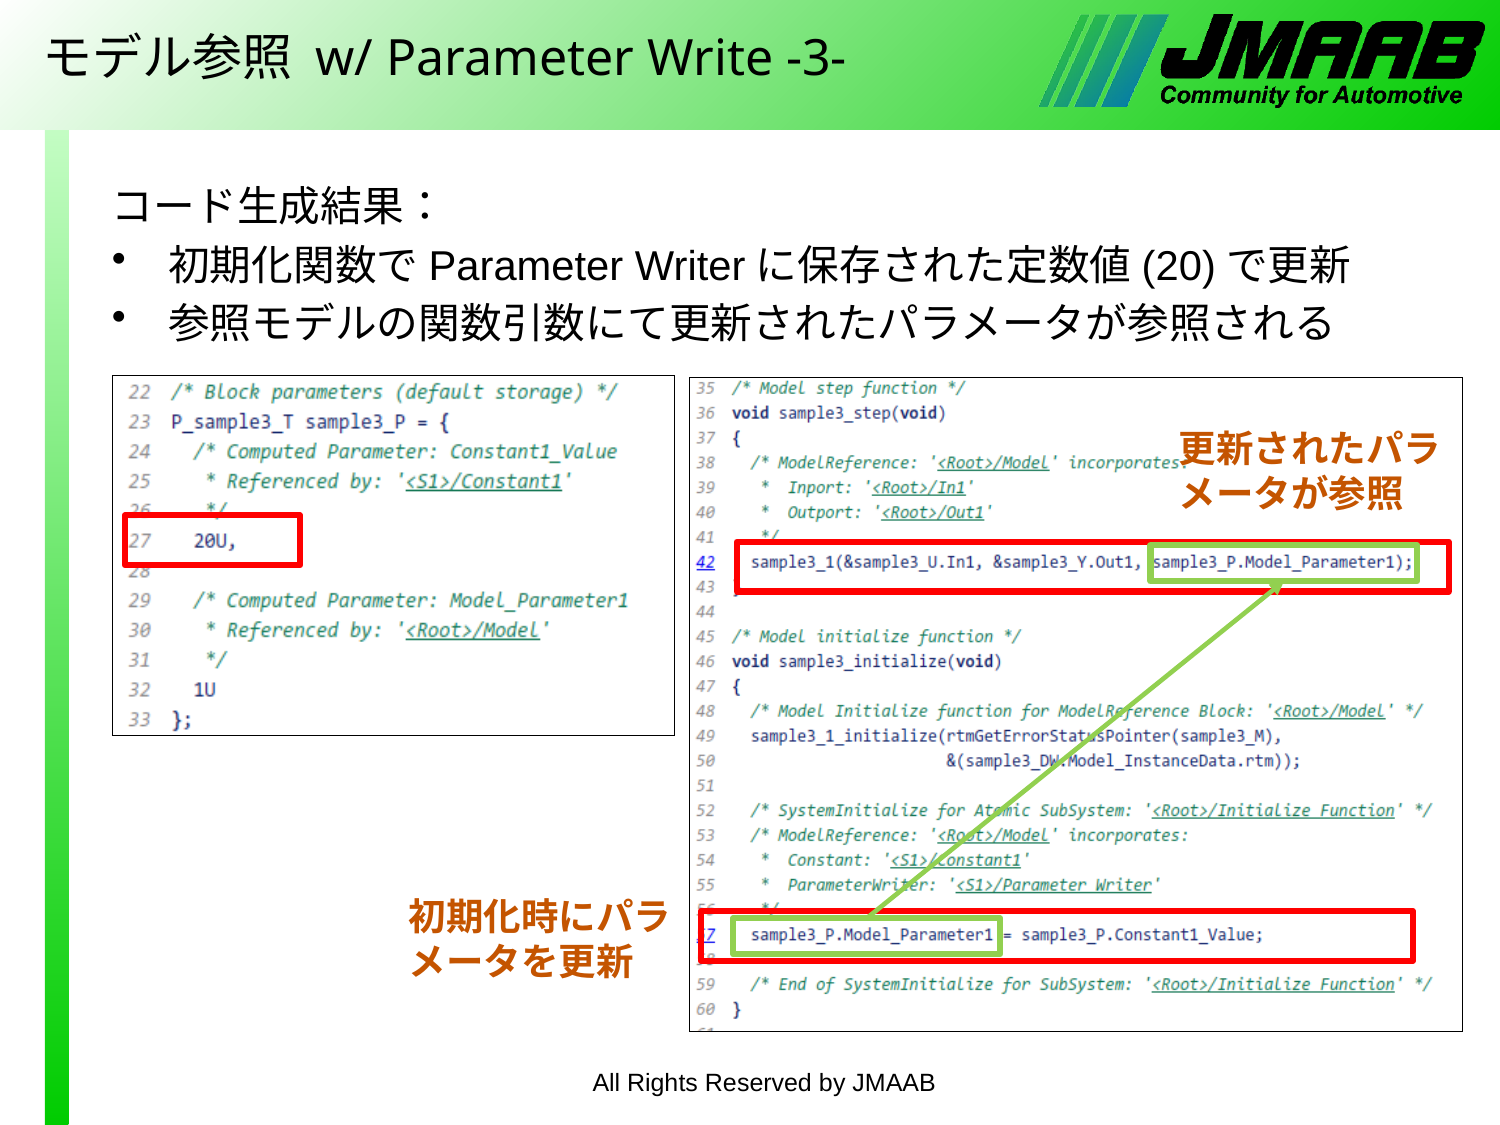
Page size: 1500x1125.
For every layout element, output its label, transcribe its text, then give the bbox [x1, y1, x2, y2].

picture [112, 374, 676, 737]
picture [689, 377, 1463, 1032]
title モデル参照 w/ Parameter Write -3- [27, 21, 1057, 91]
picture [1036, 11, 1486, 109]
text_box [866, 580, 1285, 919]
list コード生成結果： 初期化関数でParameter Writerに保存された定数値(20)で更新 参照モデルの関数引数にて更新されたパラメータが参照される [96, 172, 1447, 1047]
text_box 初期化時にパラメータを更新 [393, 885, 684, 990]
